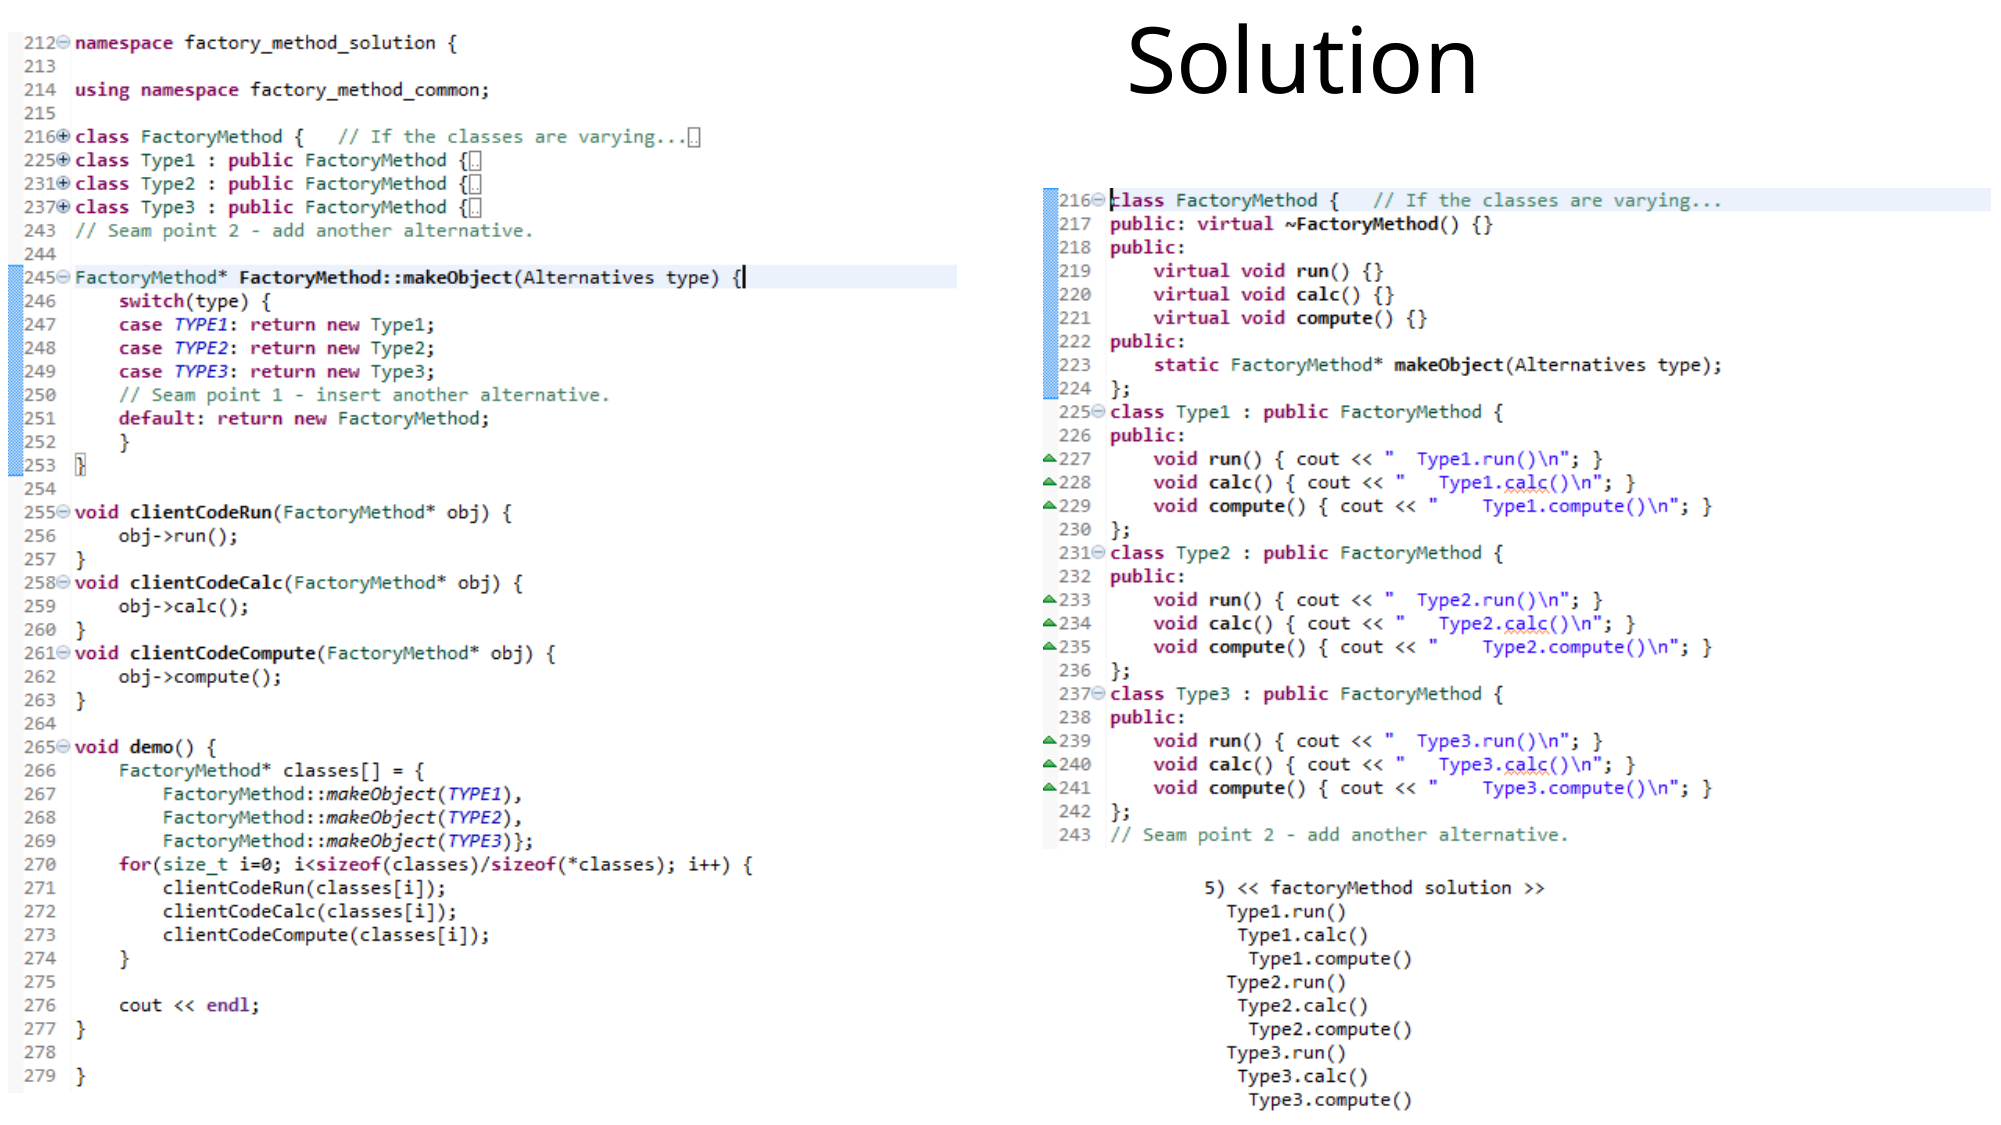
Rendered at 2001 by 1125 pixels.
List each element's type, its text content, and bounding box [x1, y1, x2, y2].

picture [8, 32, 957, 1093]
title Solution Example [957, 59, 1863, 278]
picture [1203, 877, 1550, 1117]
picture [1043, 188, 1991, 849]
